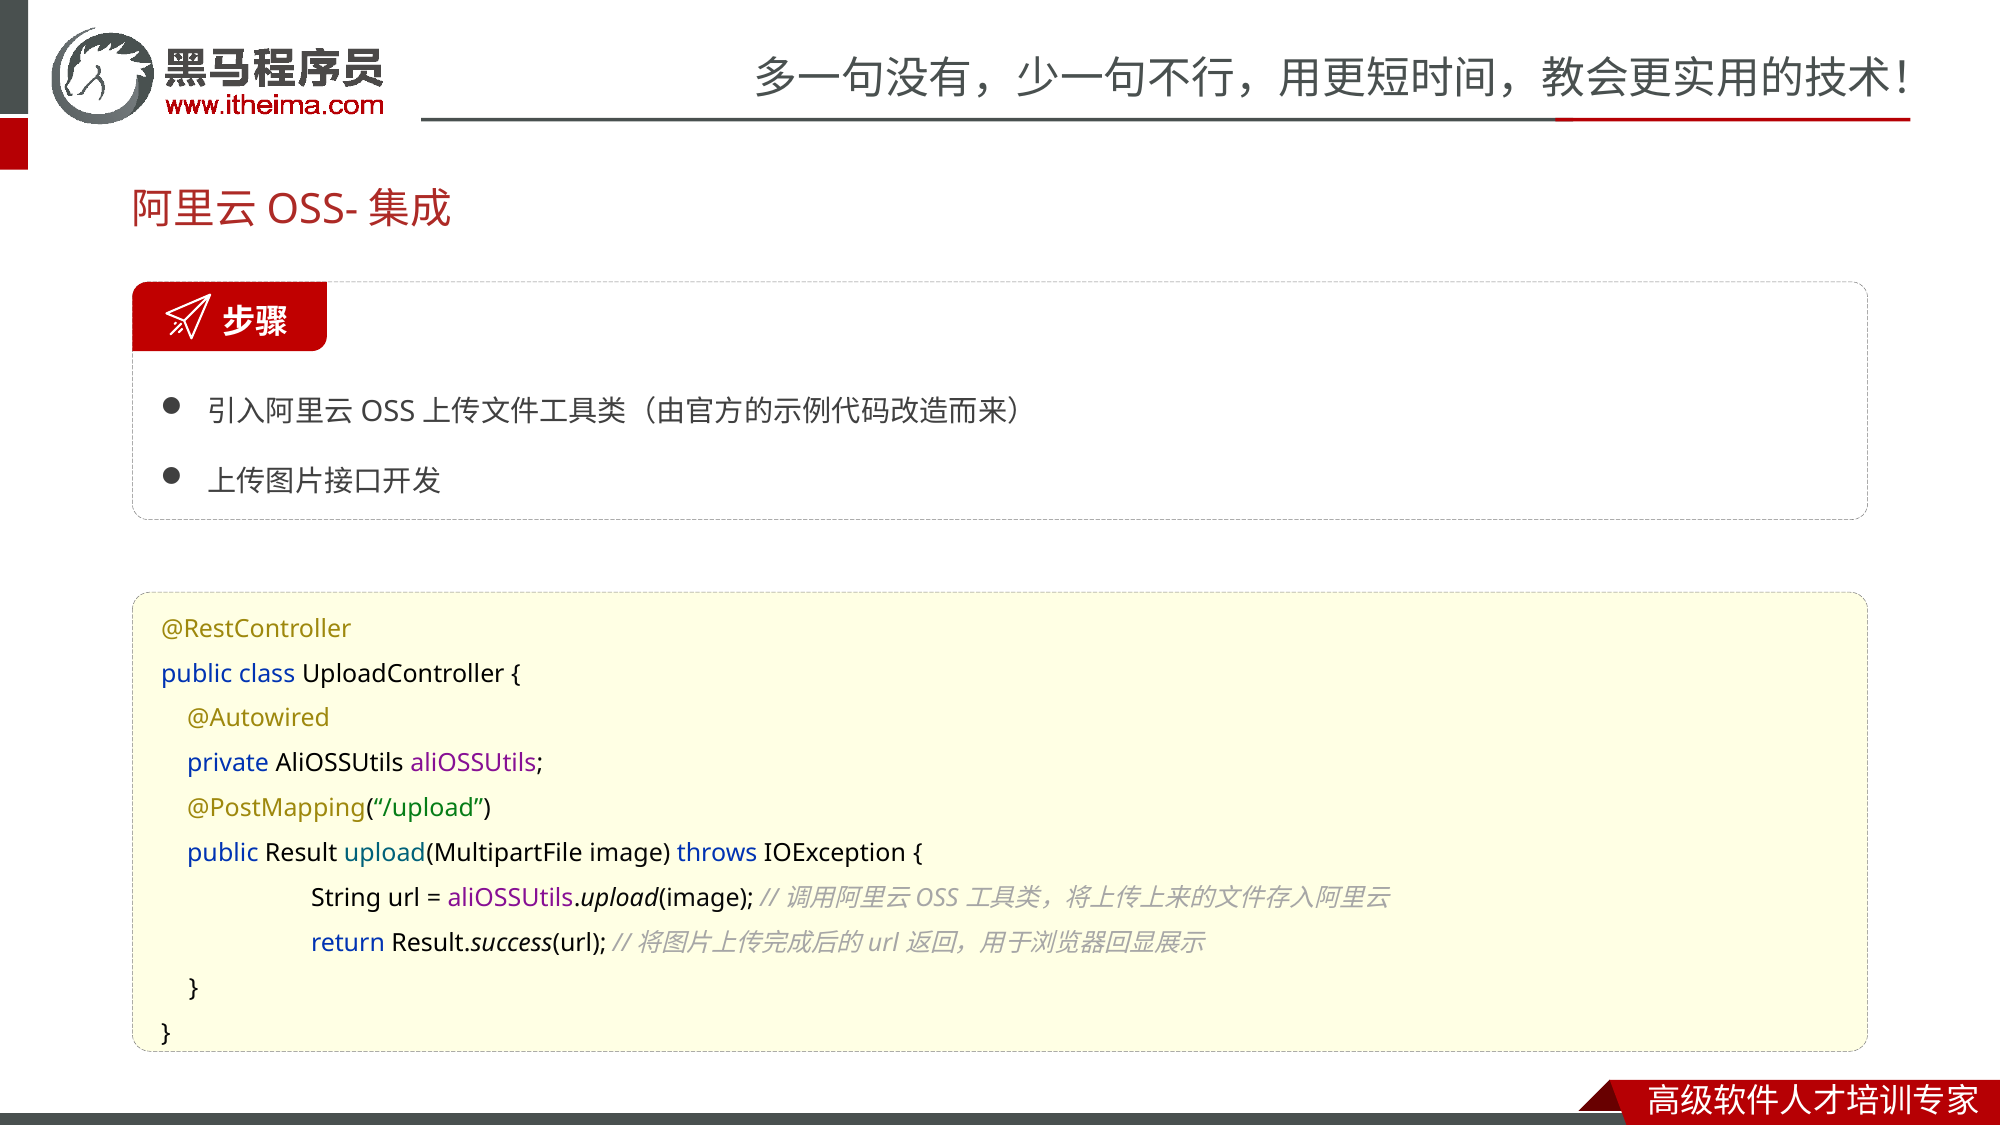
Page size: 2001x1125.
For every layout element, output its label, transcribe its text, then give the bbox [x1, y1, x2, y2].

text_box @RestController public class UploadController { @Autowired private AliOSSUtils aliOSSUtils; @PostMapping(“/upload”) public Result upload(MultipartFile image) throws IOException { String url = aliOSSUtils.upload(image); //调用阿里云OSS工具类，将上传上来的文件存入阿里云 return Result.success(url); //将图片上传完成后的url返回，用于浏览器回显展示 } } [132, 592, 1868, 1052]
title 阿里云OSS-集成 [116, 164, 1880, 250]
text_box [132, 281, 1868, 513]
picture [50, 26, 384, 125]
